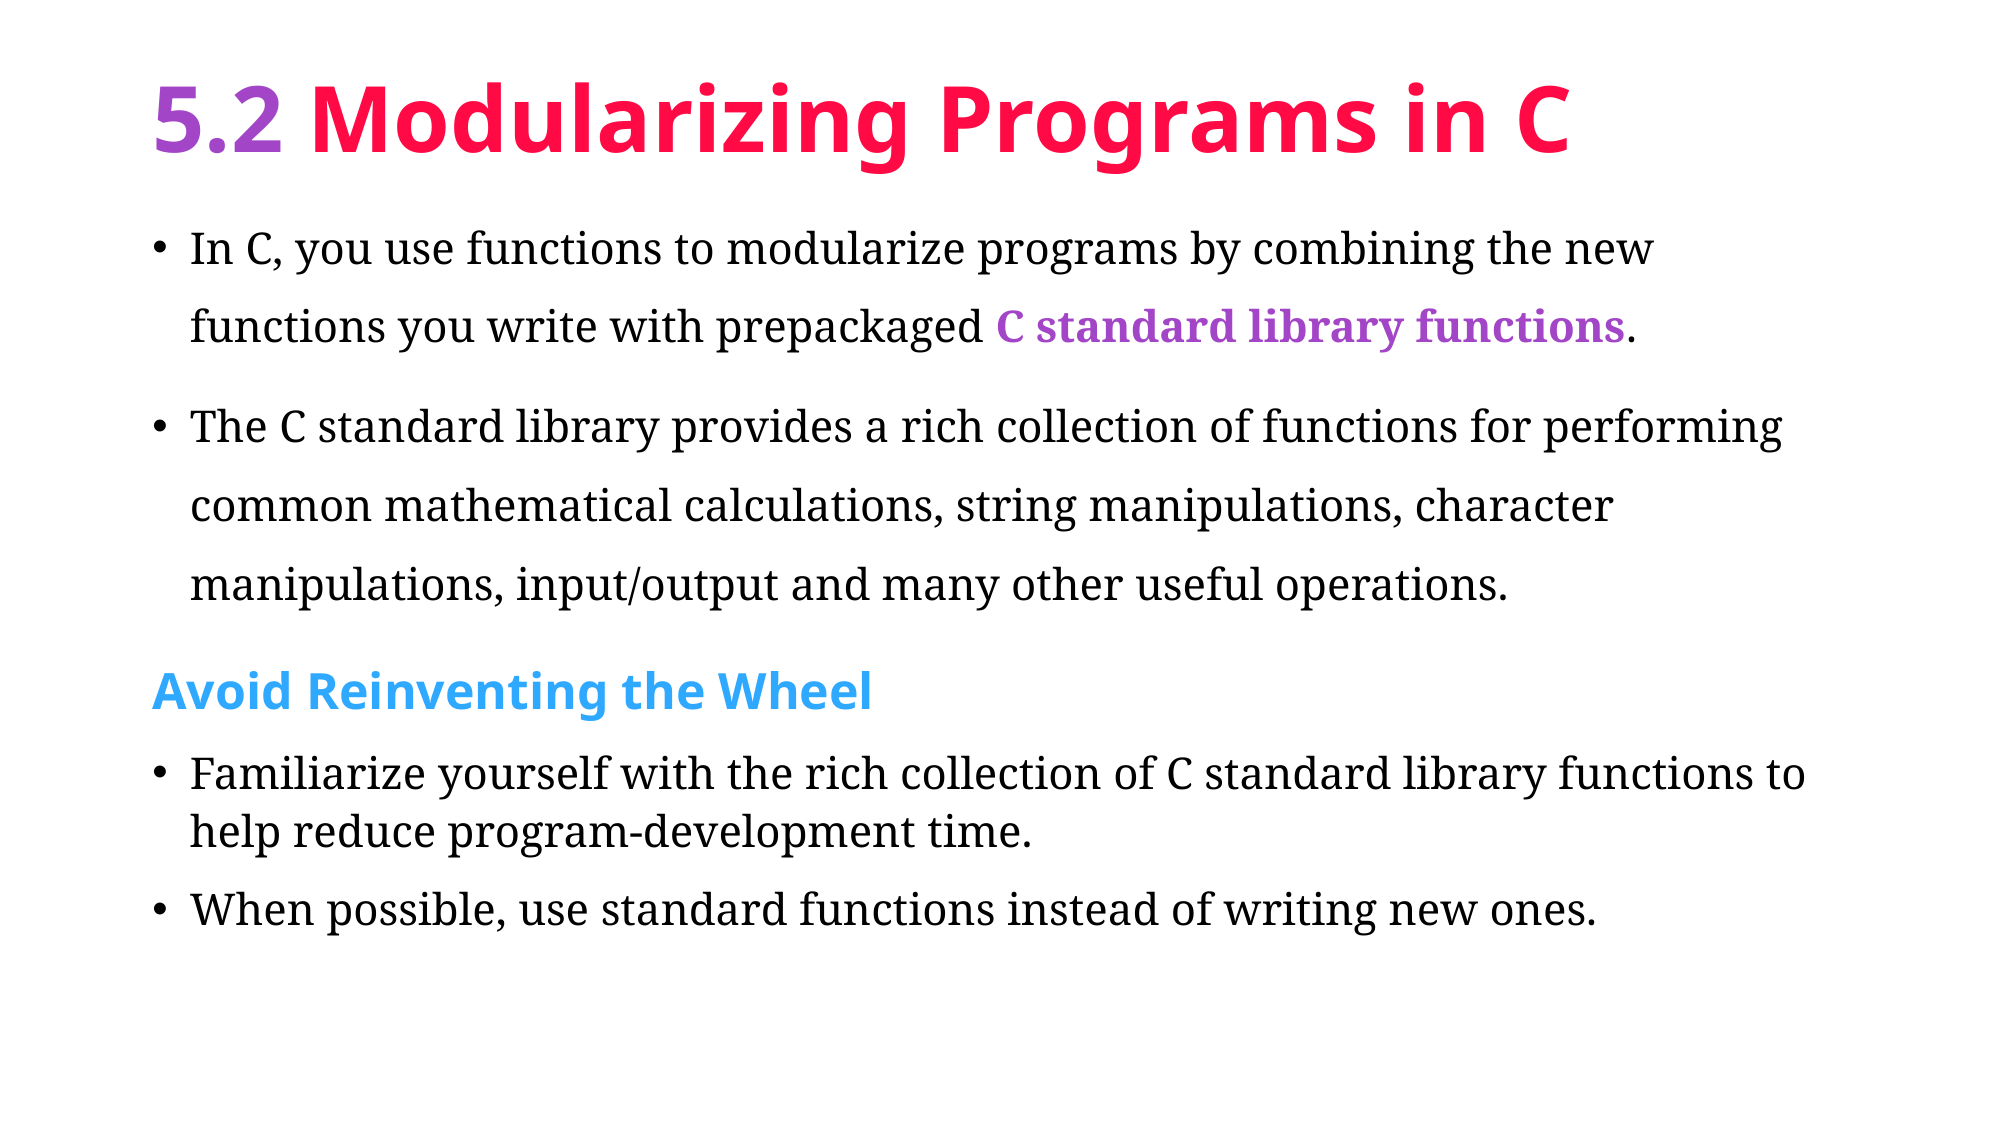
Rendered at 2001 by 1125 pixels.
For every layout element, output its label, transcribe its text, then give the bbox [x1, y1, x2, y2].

list In C, you use functions to modularize programs by combining the new functions you write with prepackaged C standard library functions. The C standard library provides a rich collection of functions for performing common mathematical calculations, string manipulations, character manipulations, input/output and many other useful operations. Avoid Reinventing the Wheel Familiarize yourself with the rich collection of C standard library functions to help reduce program-development time. When possible, use standard functions instead of writing new ones. [137, 186, 1863, 1014]
title 5.2 Modularizing Programs in C [137, 59, 1863, 186]
